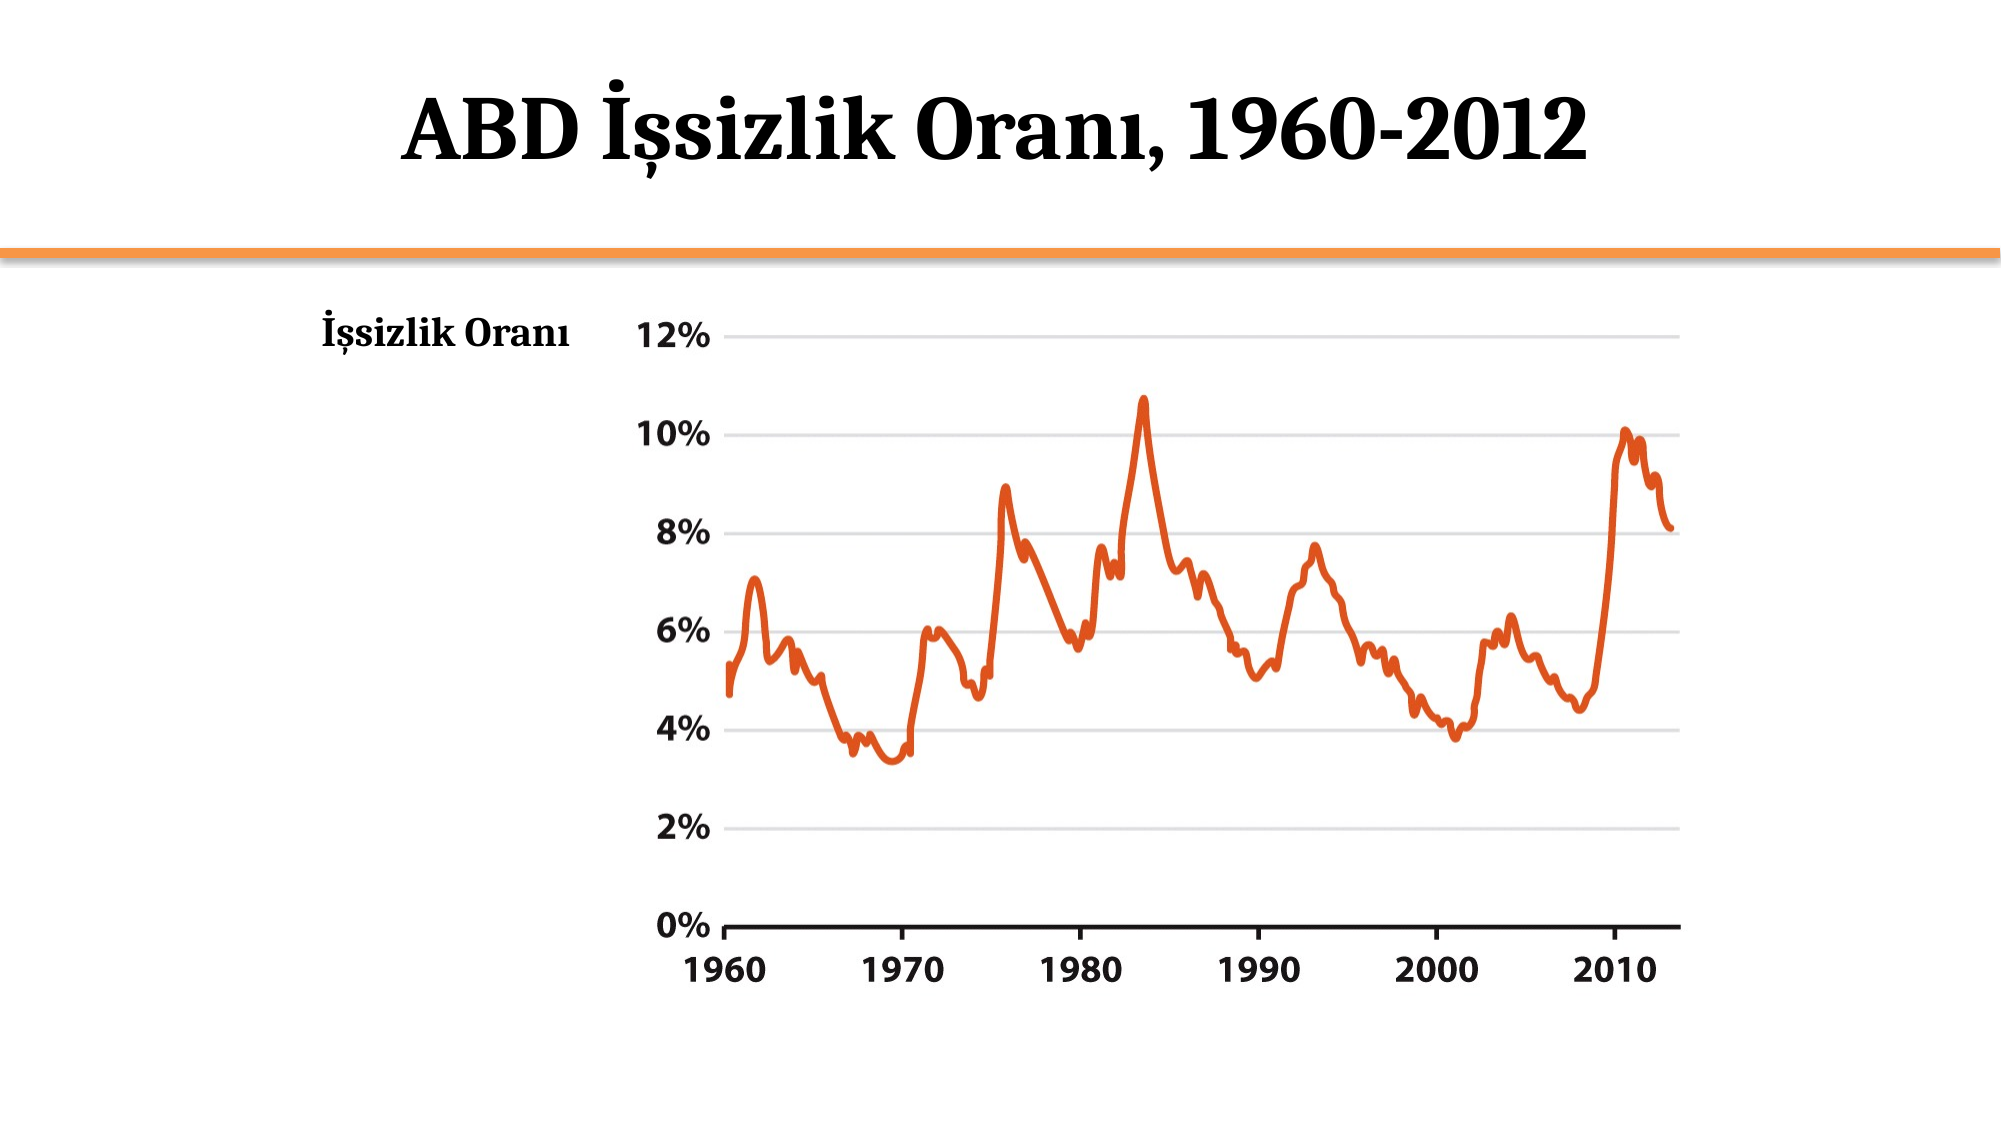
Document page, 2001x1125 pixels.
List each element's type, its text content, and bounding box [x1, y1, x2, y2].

title ABD İşsizlik Oranı, 1960-2012 [192, 0, 1800, 249]
text_box İşsizlik Oranı [259, 302, 633, 585]
picture [296, 306, 1696, 1000]
